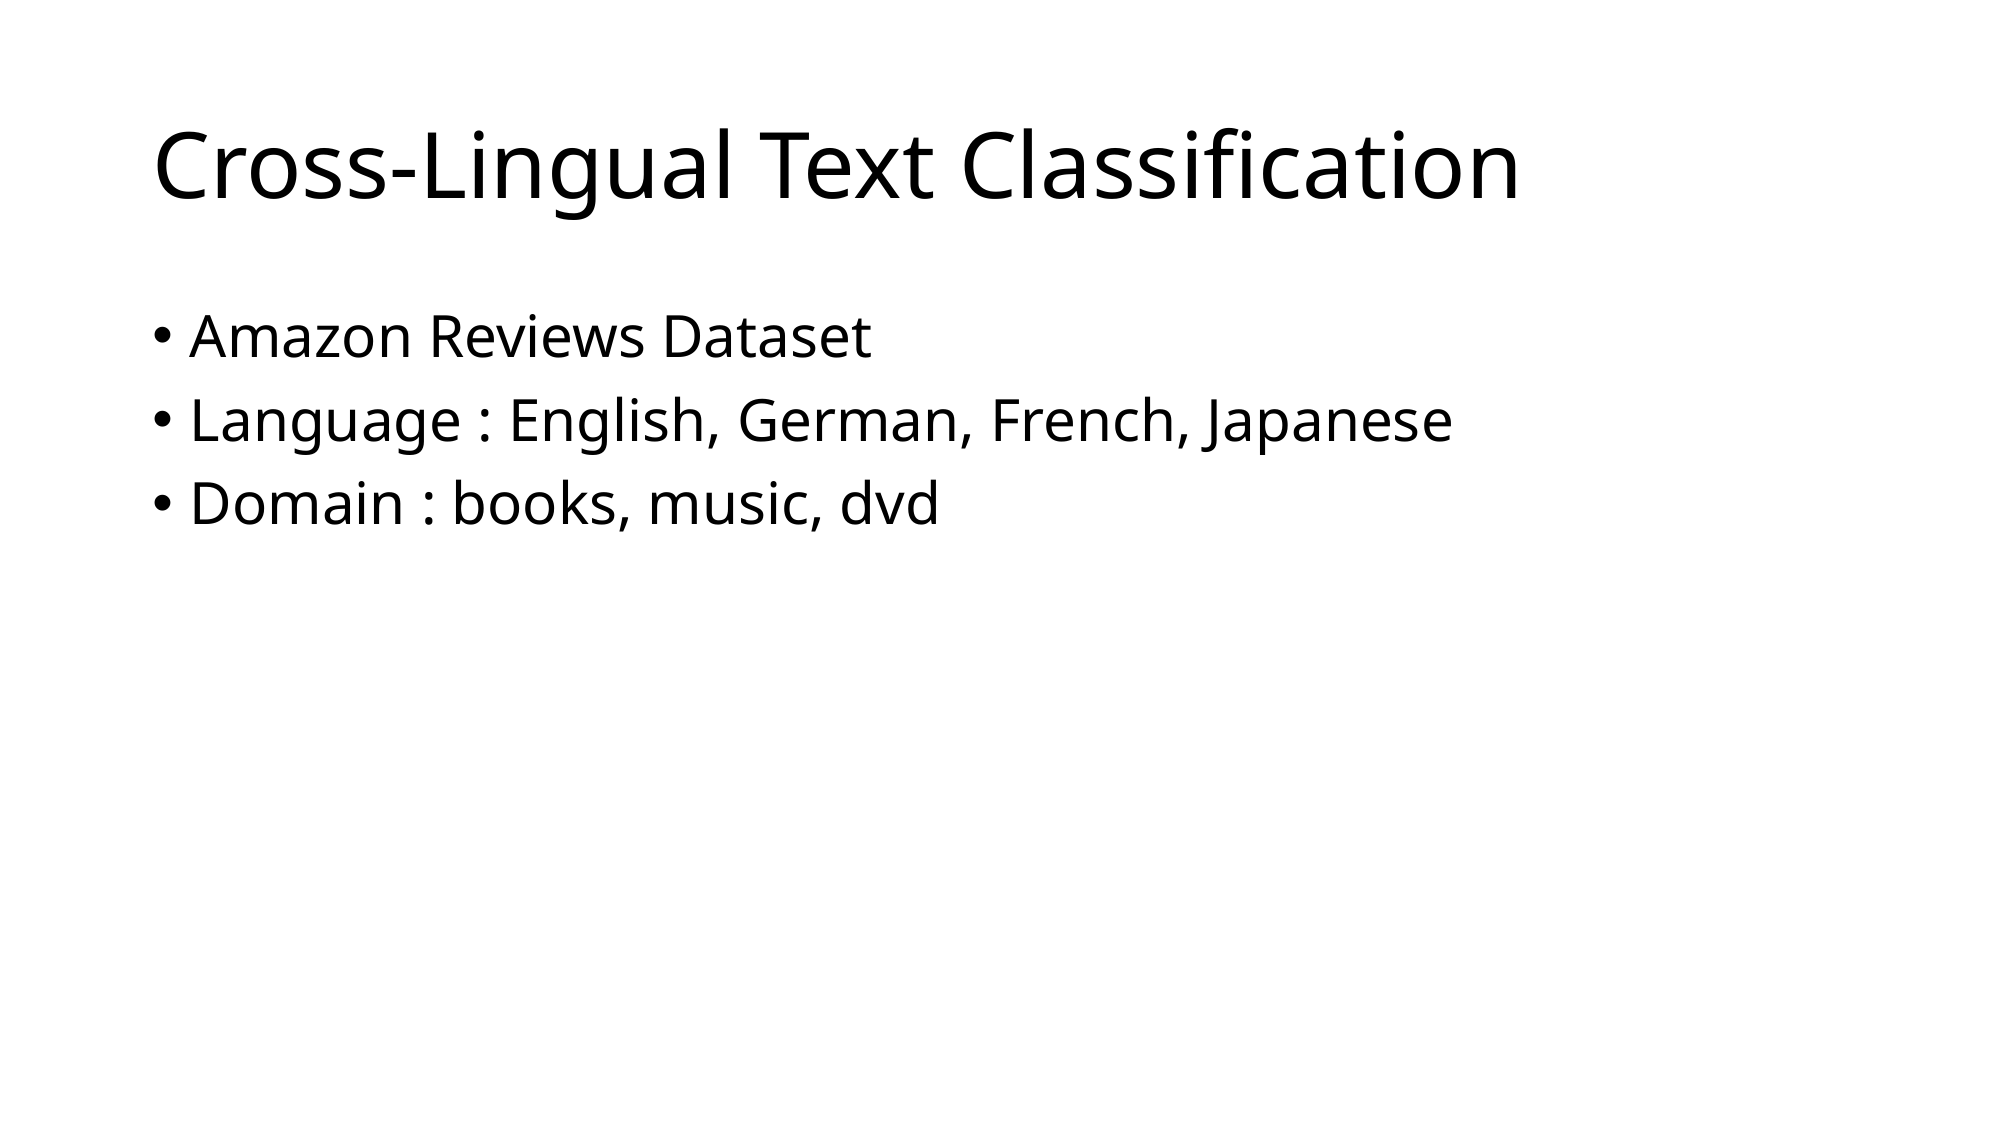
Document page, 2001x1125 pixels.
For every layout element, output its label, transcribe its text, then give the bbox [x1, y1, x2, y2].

title Cross-Lingual Text Classification [137, 59, 1863, 278]
list Amazon Reviews Dataset Language : English, German, French, Japanese Domain : books, music, dvd [137, 299, 1863, 1014]
